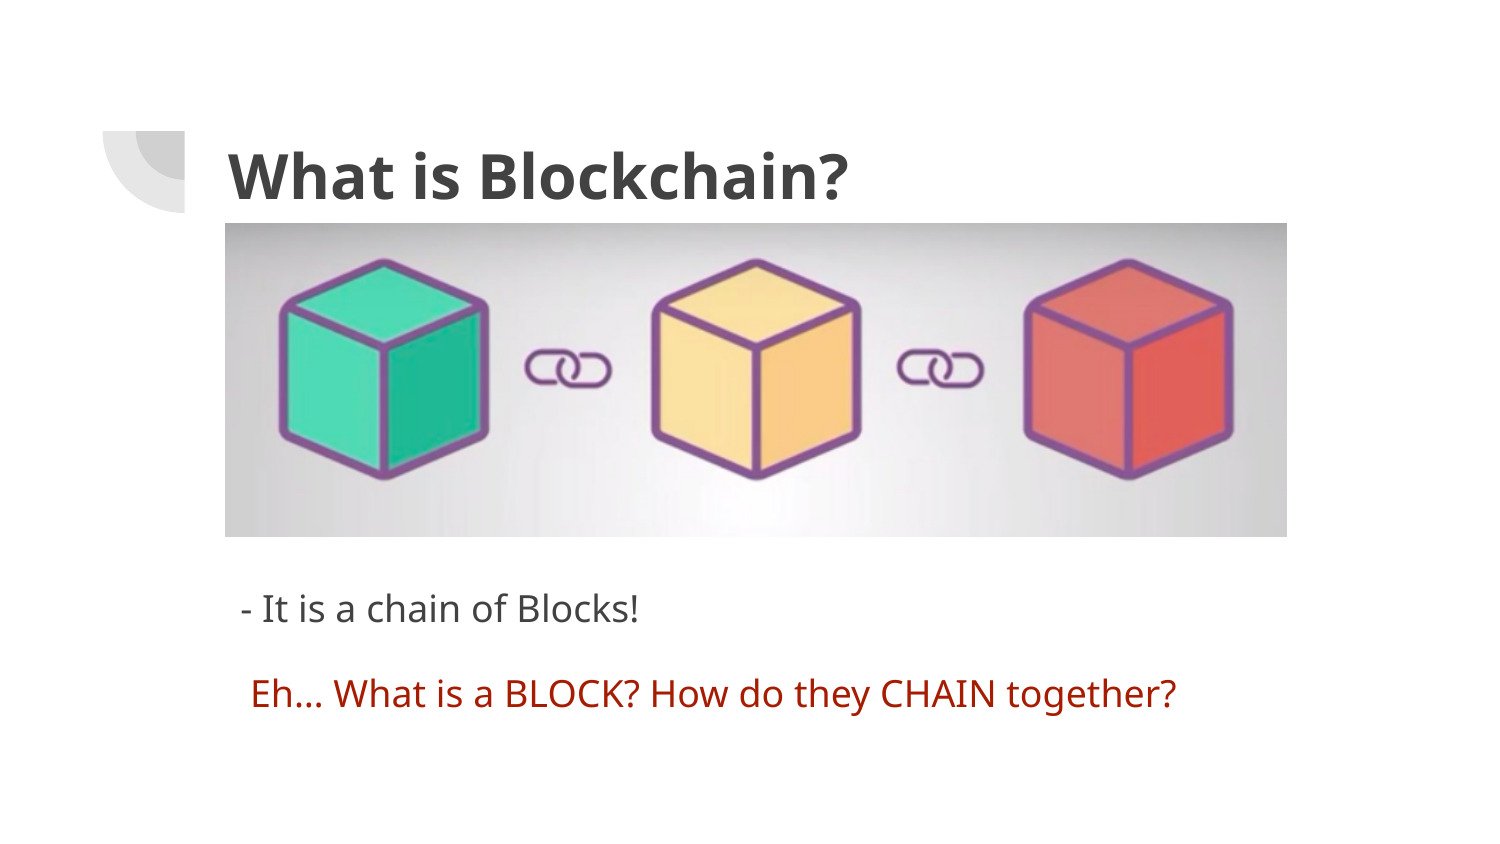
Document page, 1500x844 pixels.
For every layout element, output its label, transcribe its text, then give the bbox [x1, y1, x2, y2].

picture [225, 222, 1287, 537]
list - It is a chain of Blocks! Eh… What is a BLOCK? How do they CHAIN together? [225, 563, 1356, 738]
title What is Blockchain? [213, 110, 1368, 244]
